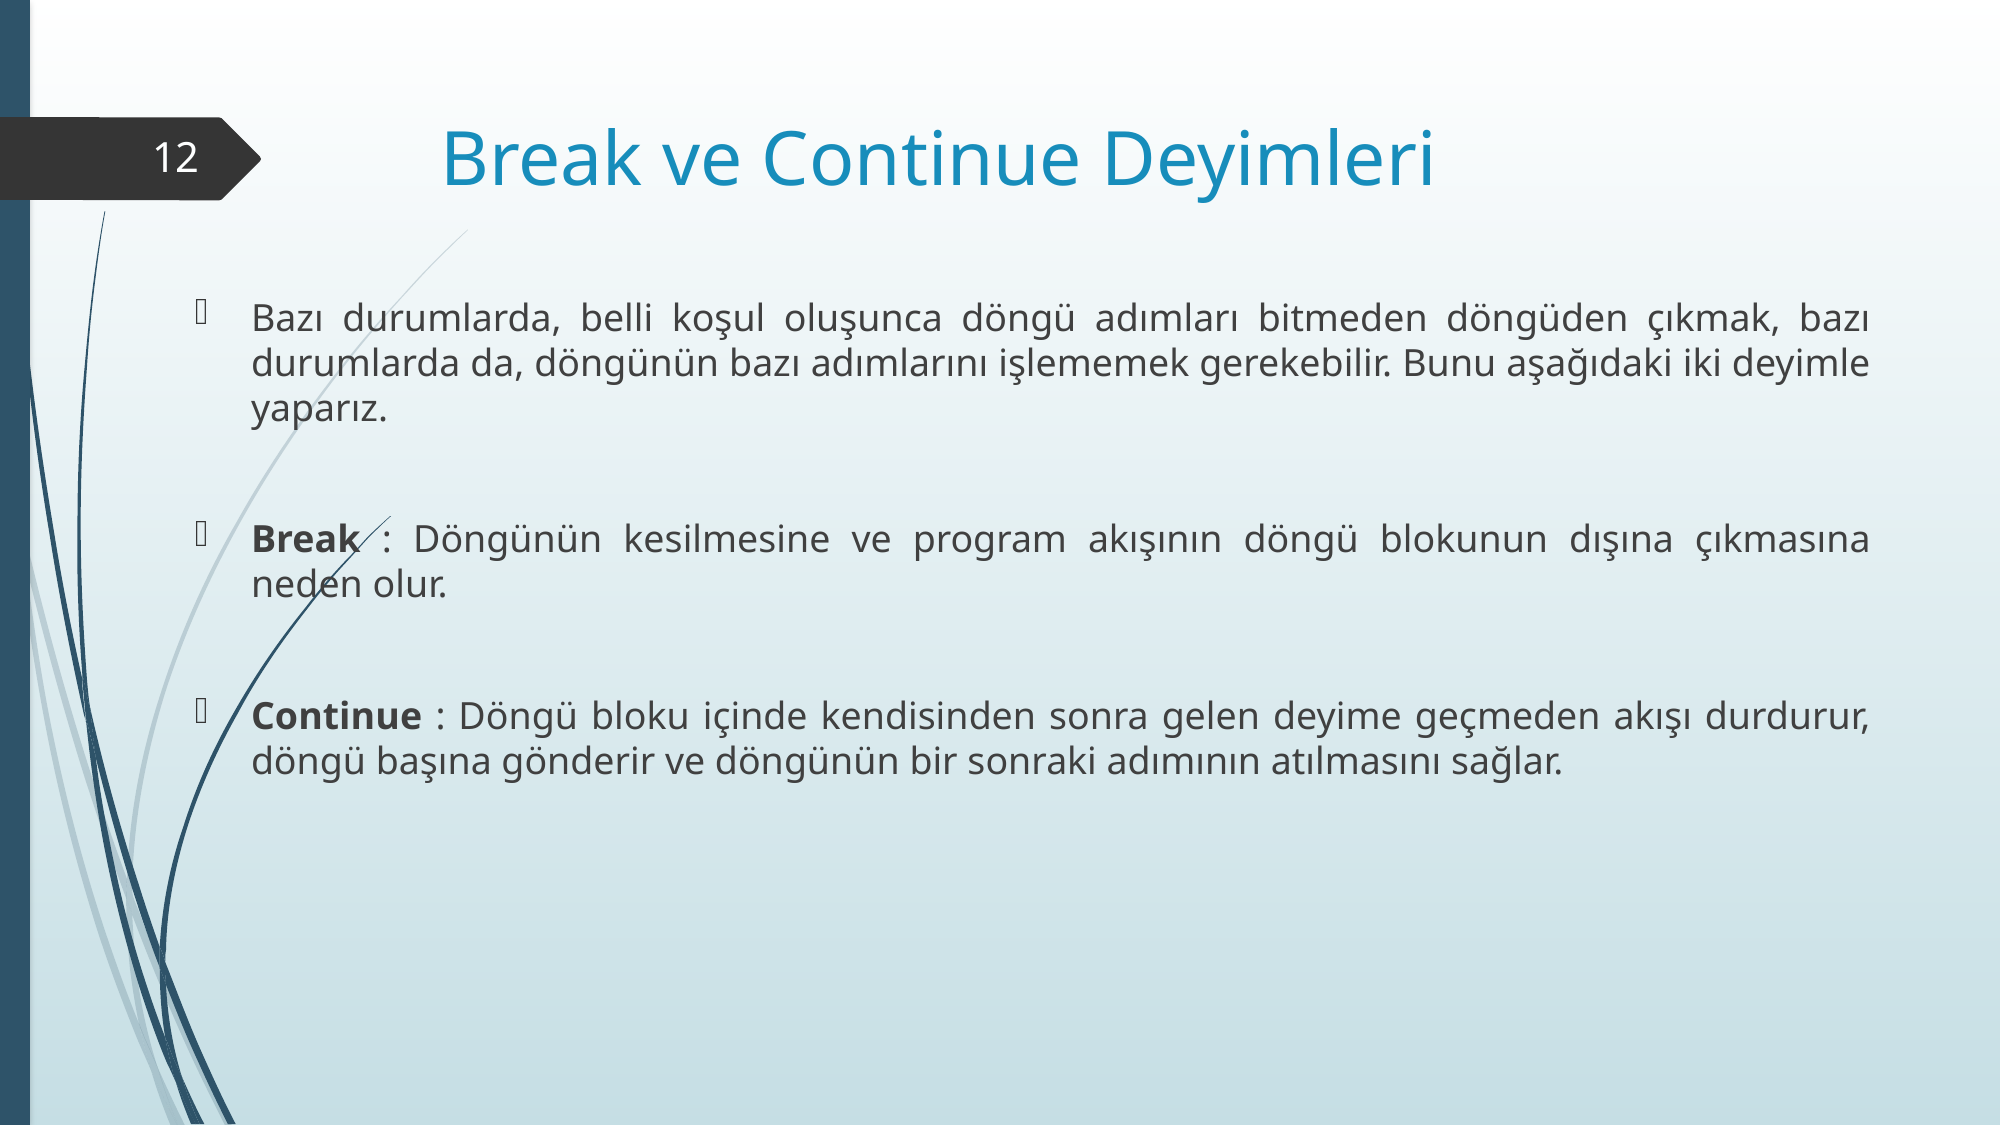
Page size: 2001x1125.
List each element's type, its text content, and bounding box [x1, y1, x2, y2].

slide_number 12 [87, 129, 216, 190]
list Bazı durumlarda, belli koşul oluşunca döngü adımları bitmeden döngüden çıkmak, bazı durumlarda da, döngünün bazı adımlarını işlememek gerekebilir. Bunu aşağıdaki iki deyimle yaparız. Break : Döngünün kesilmesine ve program akışının döngü blokunun dışına çıkmasına neden olur. Continue : Döngü bloku içinde kendisinden sonra gelen deyime geçmeden akışı durdurur, döngü başına gönderir ve döngünün bir sonraki adımının atılmasını sağlar. [179, 286, 1888, 797]
title Break ve Continue Deyimleri [425, 102, 1888, 286]
